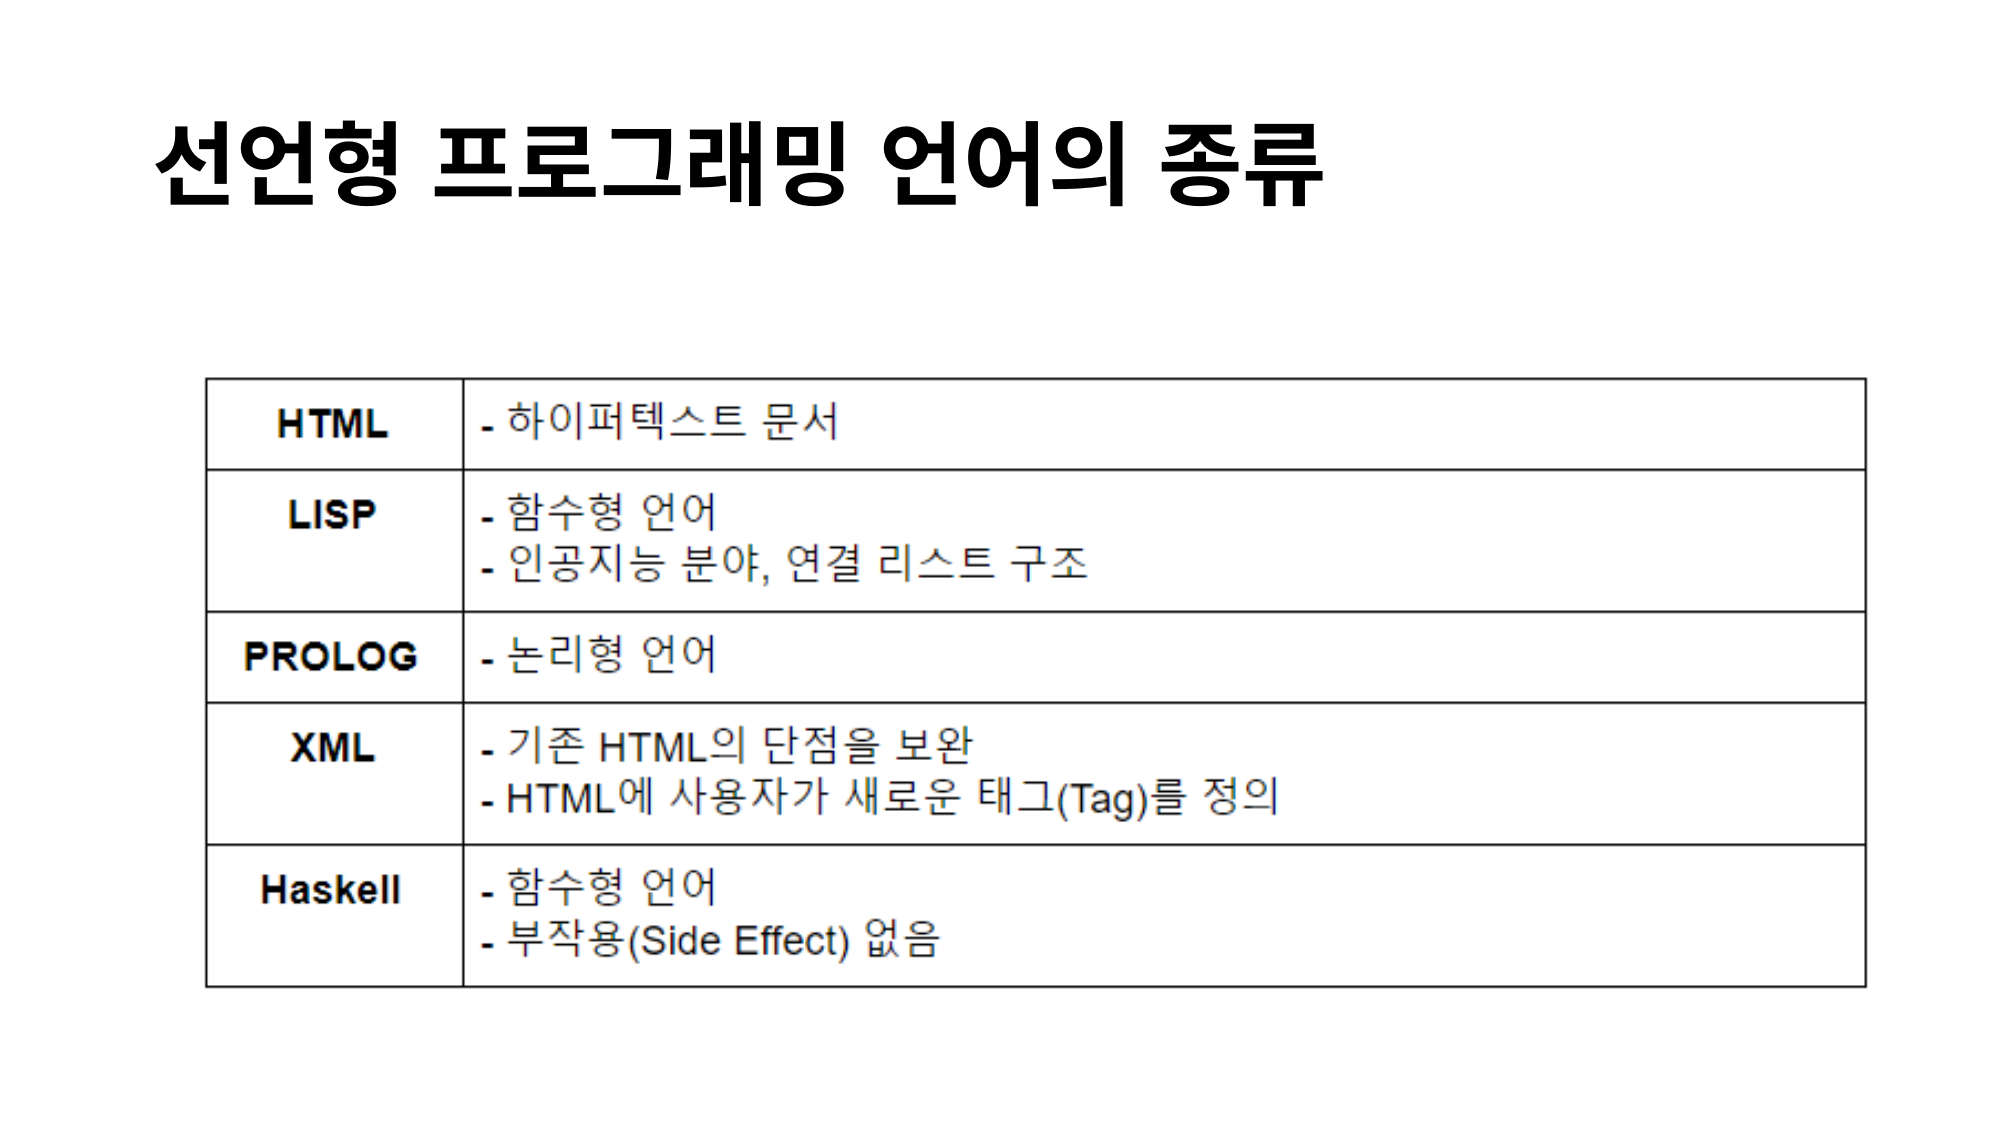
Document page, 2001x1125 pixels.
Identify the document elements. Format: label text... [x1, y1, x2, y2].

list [197, 365, 1883, 1004]
title 선언형 프로그래밍 언어의 종류 [137, 59, 1863, 278]
